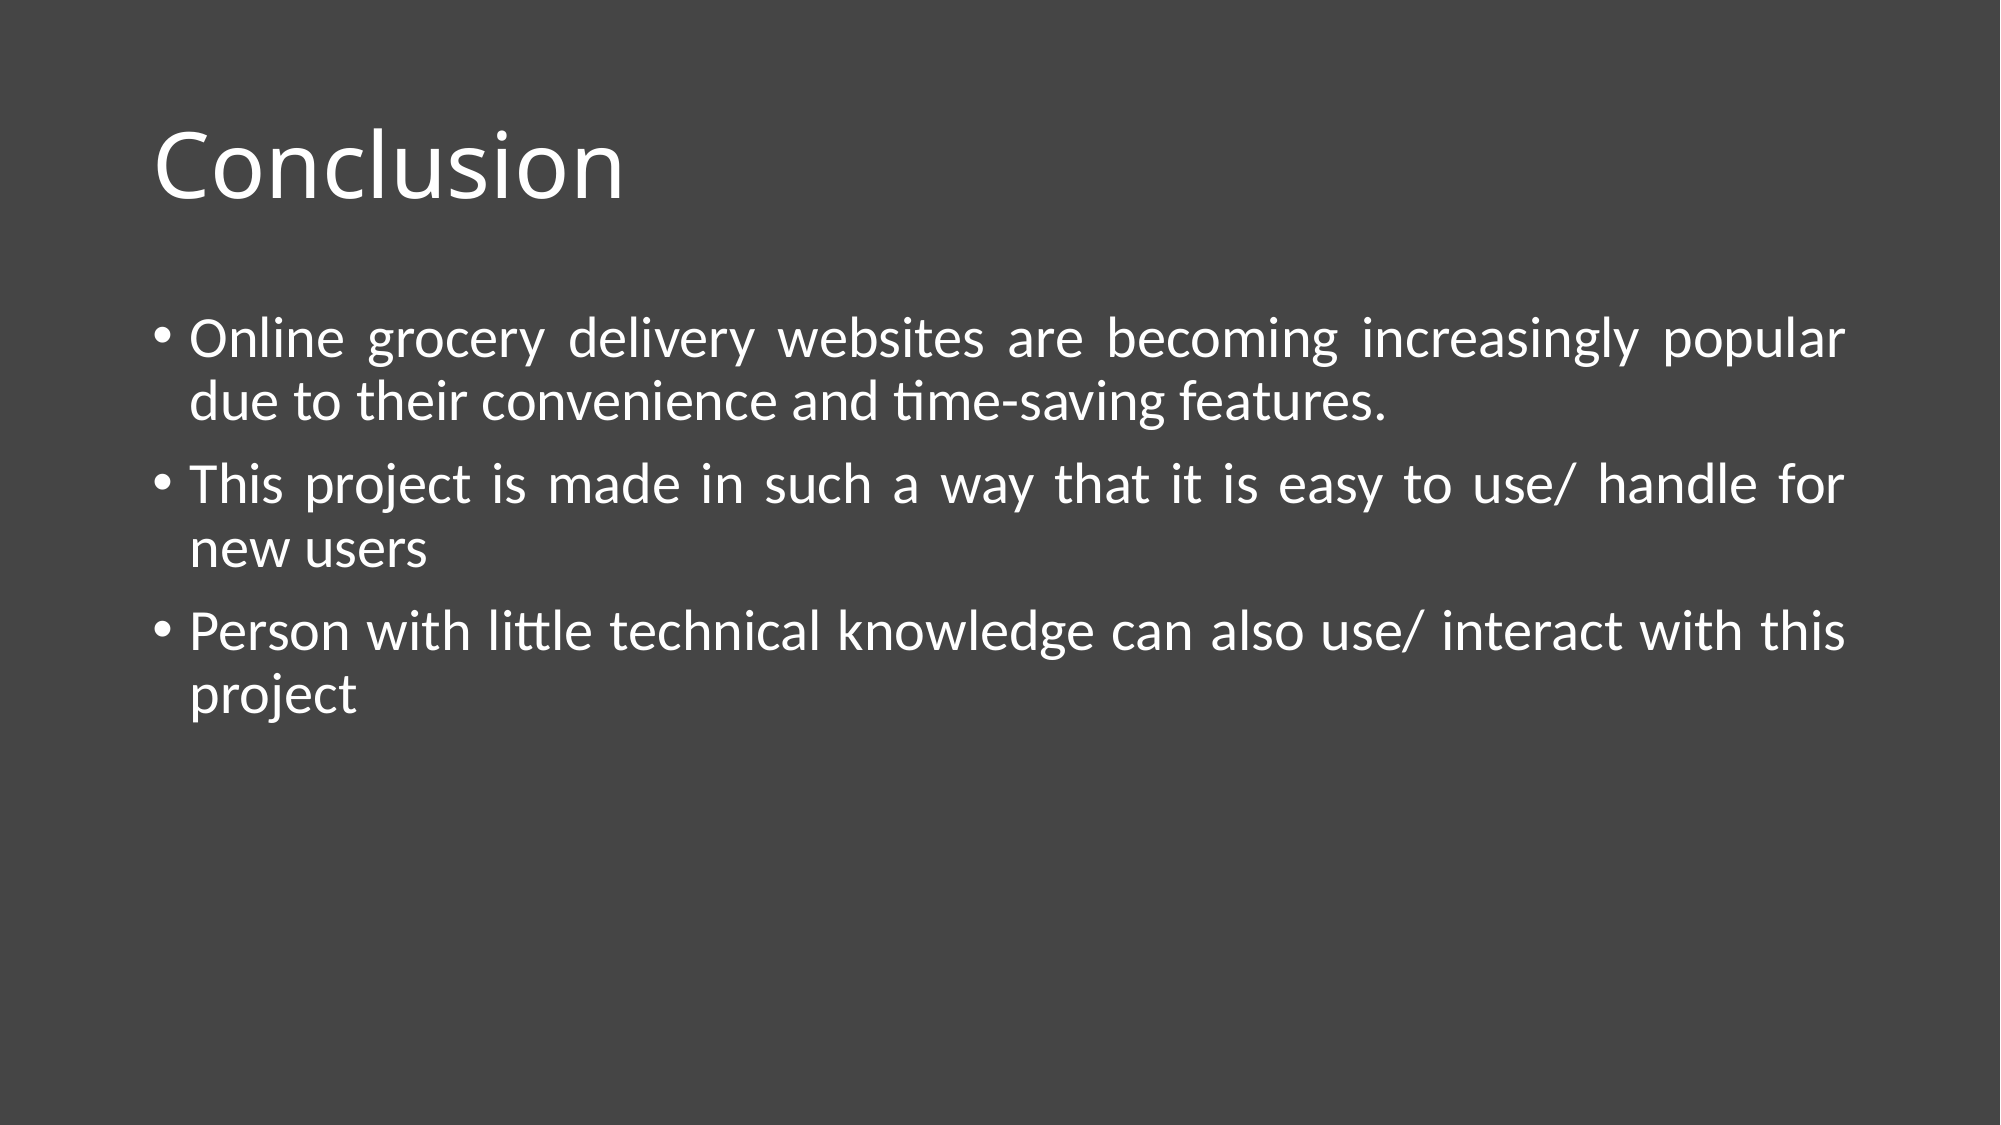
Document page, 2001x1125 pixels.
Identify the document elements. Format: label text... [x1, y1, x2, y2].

title Conclusion [137, 59, 1863, 278]
list Online grocery delivery websites are becoming increasingly popular due to their convenience and time-saving features. This project is made in such a way that it is easy to use/ handle for new users Person with little technical knowledge can also use/ interact with this project [137, 299, 1863, 1014]
